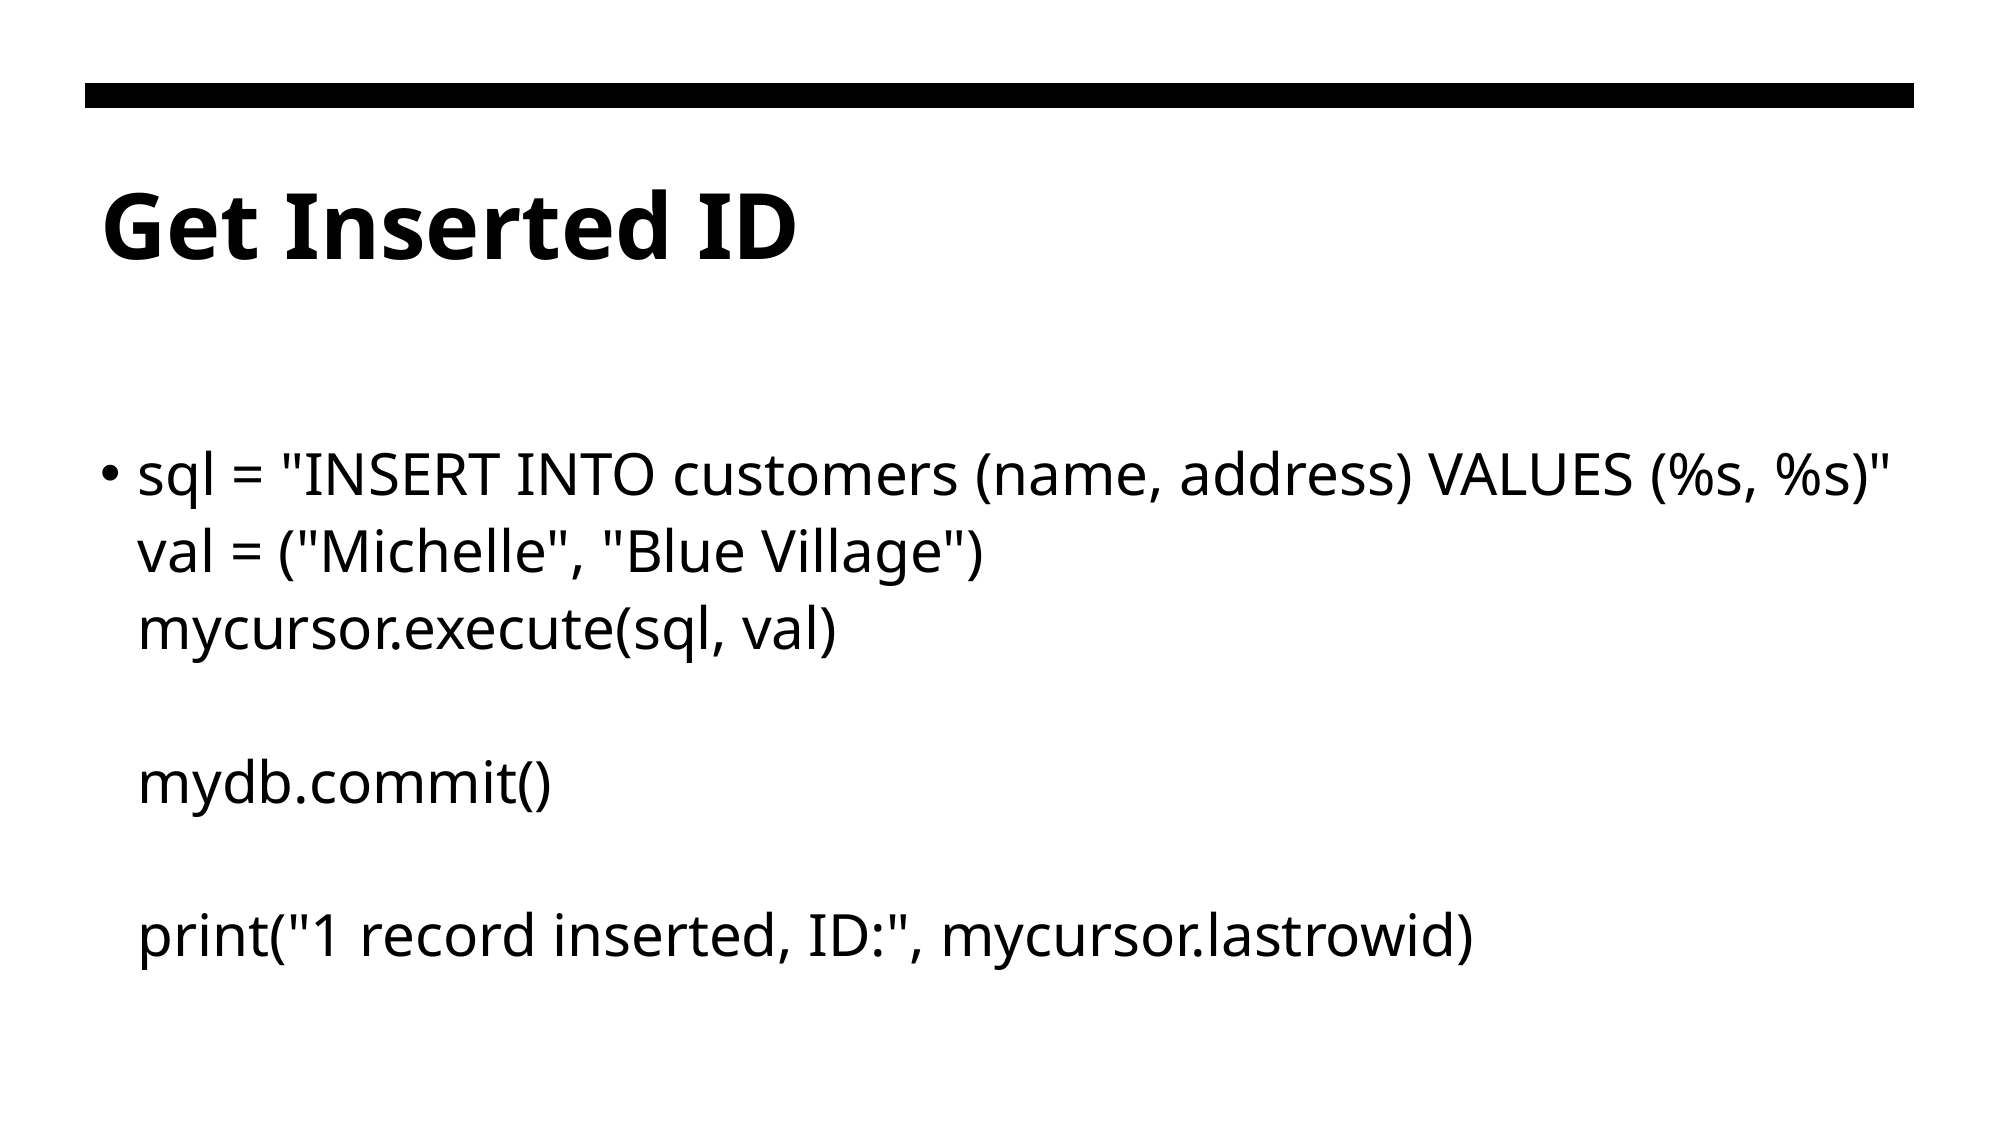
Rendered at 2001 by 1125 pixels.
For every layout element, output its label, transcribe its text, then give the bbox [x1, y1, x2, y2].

list sql = "INSERT INTO customers (name, address) VALUES (%s, %s)" val = ("Michelle", "Blue Village") mycursor.execute(sql, val) mydb.commit() print("1 record inserted, ID:", mycursor.lastrowid) [85, 423, 1916, 1041]
title Get Inserted ID [85, 160, 1916, 401]
